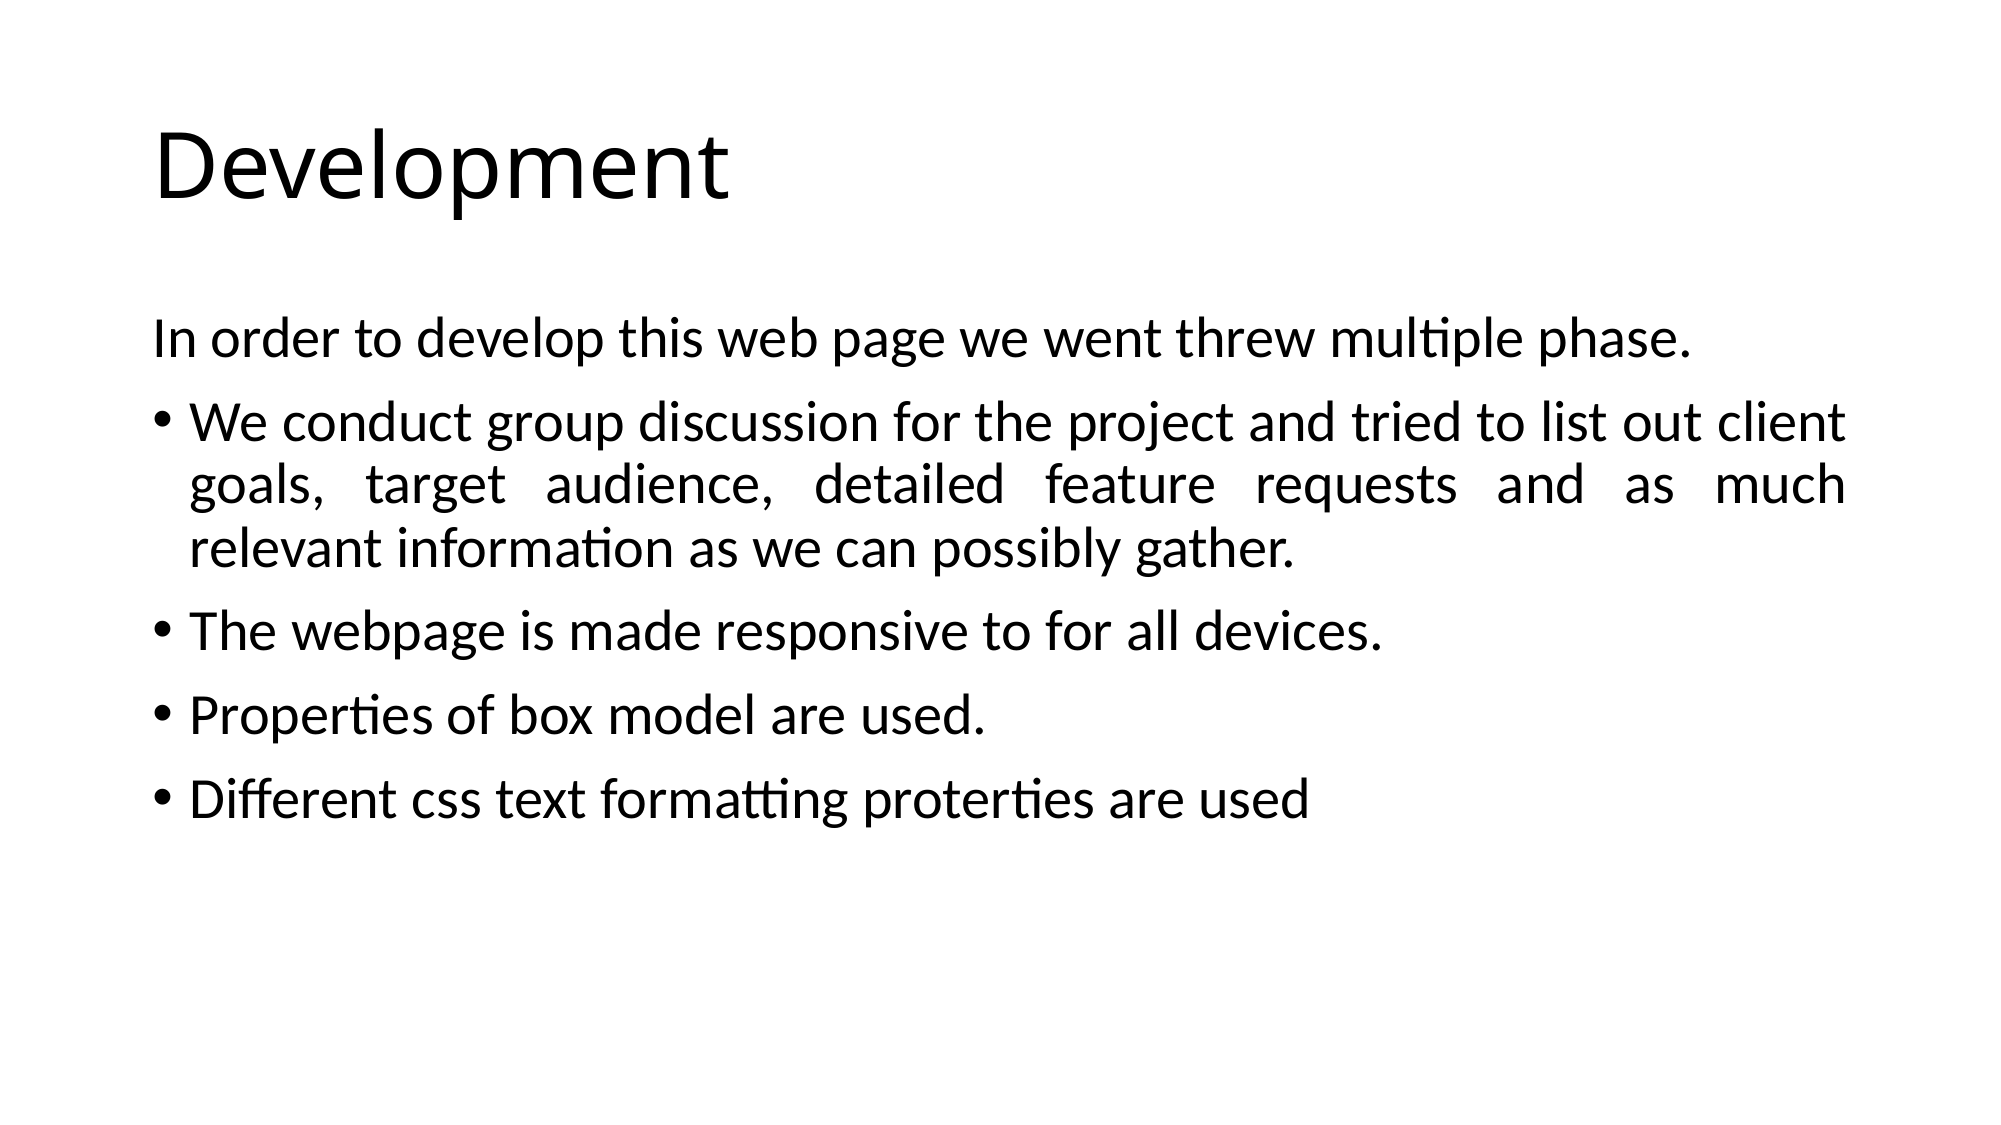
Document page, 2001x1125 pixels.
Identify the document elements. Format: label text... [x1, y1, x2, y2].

list In order to develop this web page we went threw multiple phase. We conduct group discussion for the project and tried to list out client goals, target audience, detailed feature requests and as much relevant information as we can possibly gather. The webpage is made responsive to for all devices. Properties of box model are used. Different css text formatting proterties are used [137, 299, 1863, 1014]
title Development [137, 59, 1863, 278]
